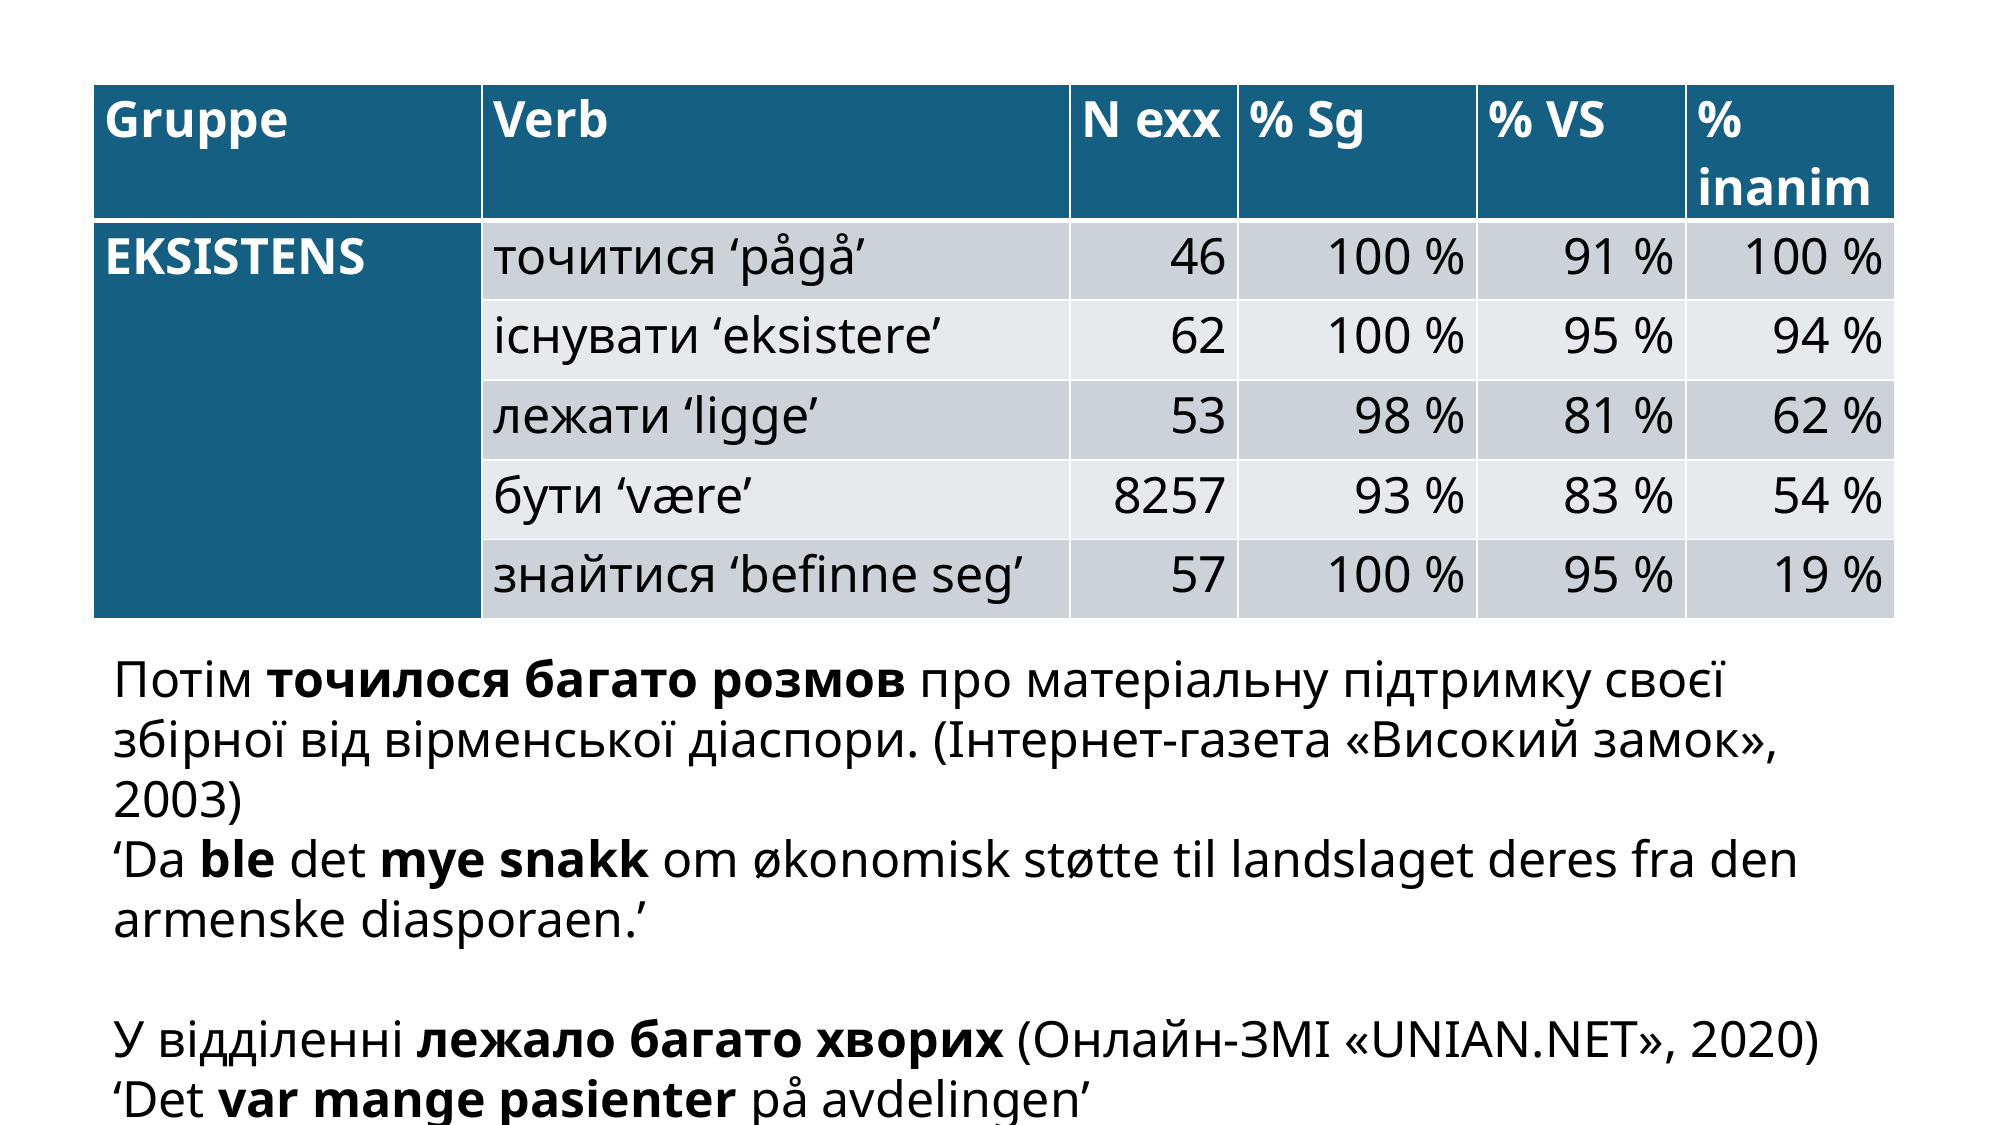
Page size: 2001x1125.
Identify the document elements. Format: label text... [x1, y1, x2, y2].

table_cell 62 [1071, 301, 1237, 379]
table_header % VS [1478, 85, 1685, 218]
text_box Потім точилося багато розмов про матеріальну підтримку своєї збірної від вірменської діаспори. (Інтернет-газета «Високий замок», 2003) ‘Da ble det mye snakk om økonomisk støtte til landslaget deres fra den armenske diasporaen.’ У відділенні лежало багато хворих (Онлайн-ЗМІ «UNIAN.NET», 2020) ‘Det var mange pasienter på avdelingen’ [98, 639, 1896, 1125]
table_cell EKSISTENS [94, 223, 481, 618]
table_cell 100 % [1239, 223, 1476, 299]
table_cell 100 % [1687, 223, 1894, 299]
table_cell 57 [1071, 540, 1237, 618]
table_cell 95 % [1478, 540, 1685, 618]
table_cell знайтися ‘befinne seg’ [483, 540, 1069, 618]
table_header % Sg [1239, 85, 1476, 218]
table_cell 83 % [1478, 461, 1685, 539]
table_cell 95 % [1478, 301, 1685, 379]
table_cell 19 % [1687, 540, 1894, 618]
table_cell 54 % [1687, 461, 1894, 539]
table_cell 8257 [1071, 461, 1237, 539]
table_cell 100 % [1239, 540, 1476, 618]
table_cell бути ‘være’ [483, 461, 1069, 539]
table_header N exx [1071, 85, 1237, 218]
table_cell 94 % [1687, 301, 1894, 379]
table_cell існувати ‘eksistere’ [483, 301, 1069, 379]
table_header Gruppe [94, 85, 481, 218]
table_cell лежати ‘ligge’ [483, 381, 1069, 459]
table_cell 46 [1071, 223, 1237, 299]
table_cell 91 % [1478, 223, 1685, 299]
table_cell 53 [1071, 381, 1237, 459]
table_header % inanim [1687, 85, 1894, 218]
table_cell 81 % [1478, 381, 1685, 459]
table_header Verb [483, 85, 1069, 218]
table_cell 98 % [1239, 381, 1476, 459]
table_cell точитися ‘pågå’ [483, 223, 1069, 299]
table_cell 100 % [1239, 301, 1476, 379]
table_cell 62 % [1687, 381, 1894, 459]
table_cell 93 % [1239, 461, 1476, 539]
